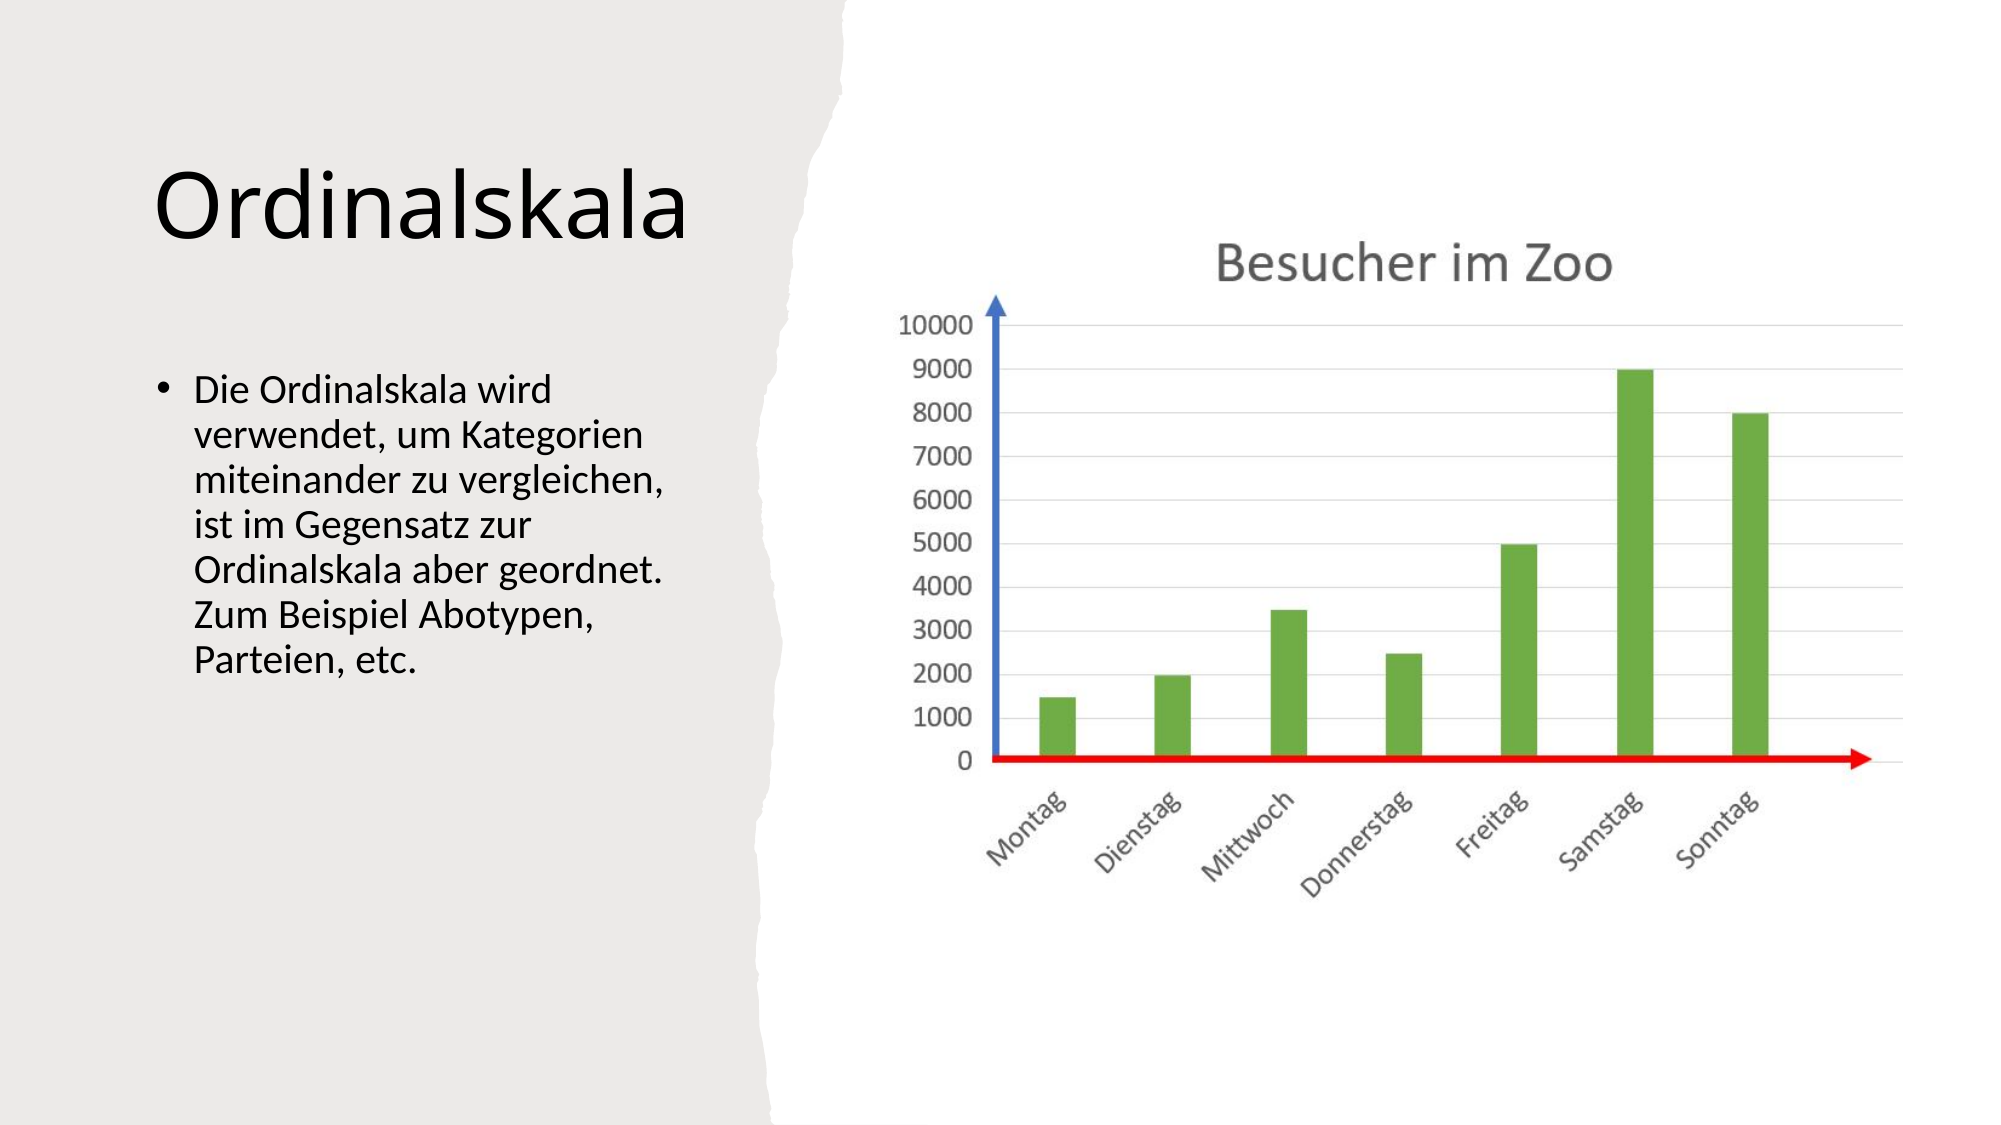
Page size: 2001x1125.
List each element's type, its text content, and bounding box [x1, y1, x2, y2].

text_box [756, 0, 2000, 1125]
picture [893, 223, 1903, 906]
list Die Ordinalskala wird verwendet, um Kategorien miteinander zu vergleichen, ist im Gegensatz zur Ordinalskala aber geordnet. Zum Beispiel Abotypen, Parteien, etc. [141, 359, 704, 1002]
title Ordinalskala [137, 99, 751, 319]
text_box [0, 0, 929, 1125]
